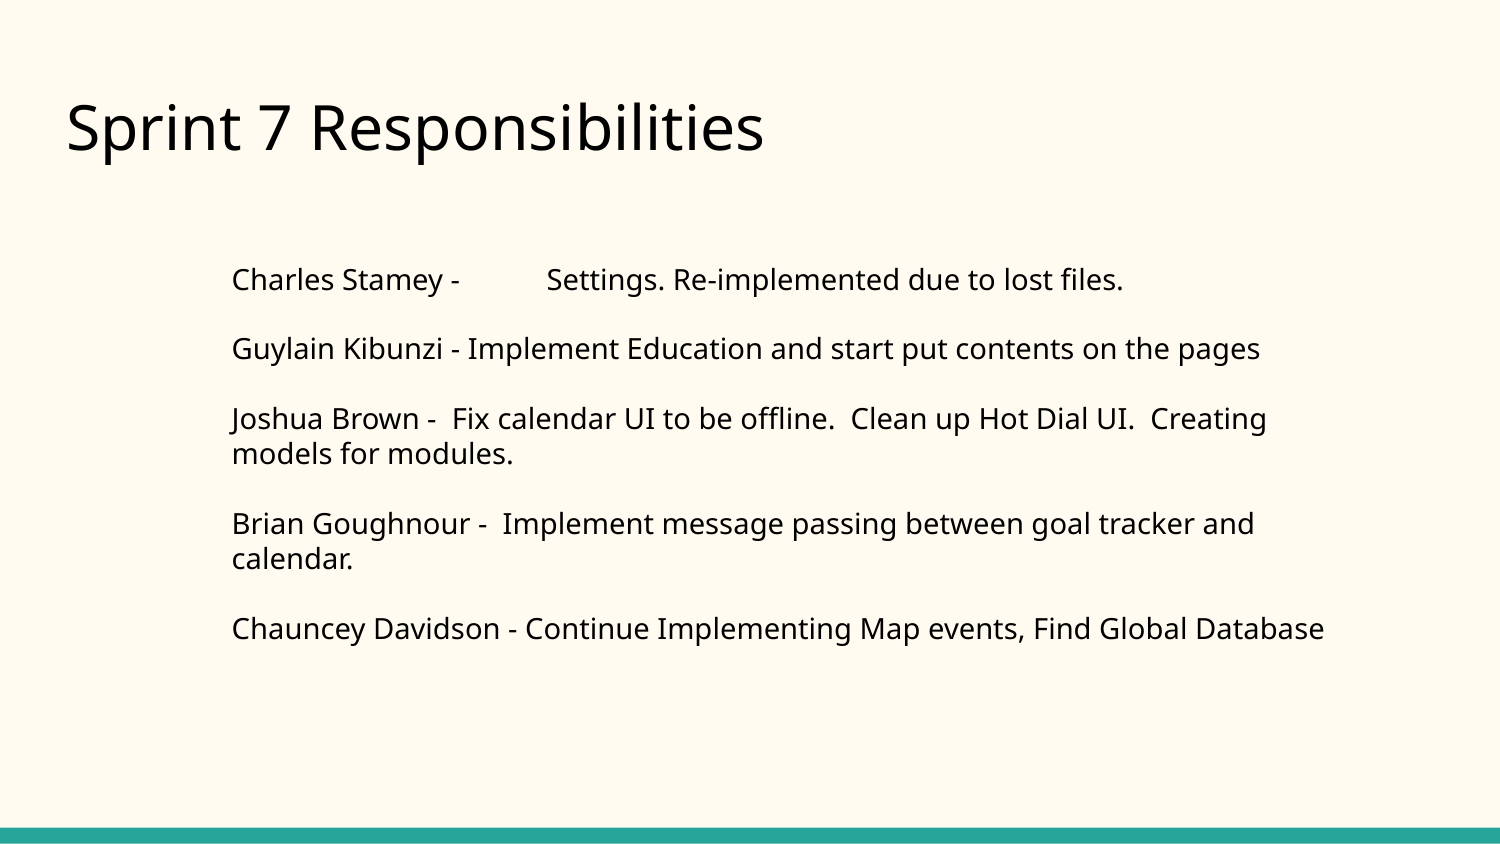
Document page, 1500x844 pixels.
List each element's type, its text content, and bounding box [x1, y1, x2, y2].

title Sprint 7 Responsibilities [51, 72, 1449, 174]
text_box Charles Stamey - Settings. Re-implemented due to lost files. Guylain Kibunzi - Implement Education and start put contents on the pages Joshua Brown - Fix calendar UI to be offline. Clean up Hot Dial UI. Creating models for modules. Brian Goughnour - Implement message passing between goal tracker and calendar. Chauncey Davidson - Continue Implementing Map events, Find Global Database [216, 245, 1364, 729]
